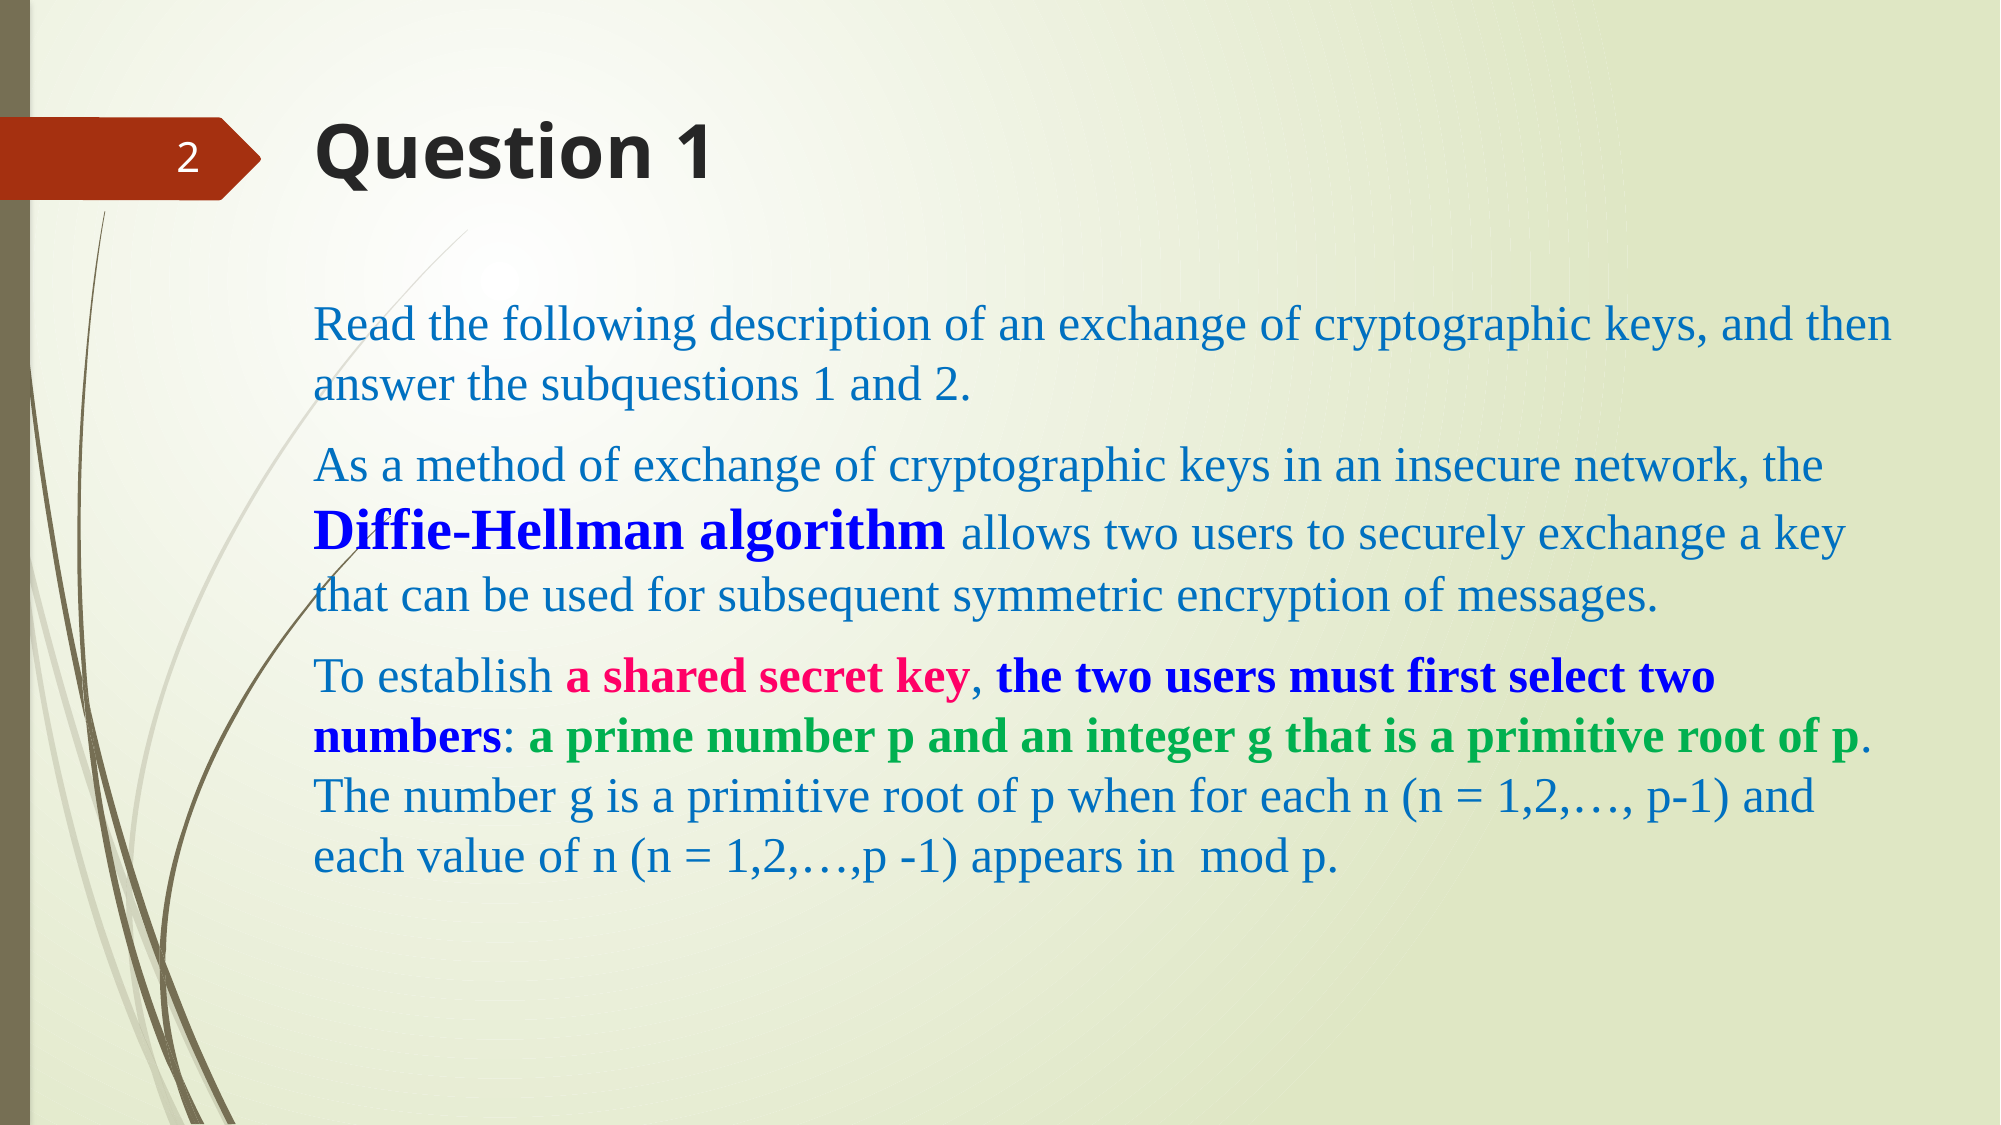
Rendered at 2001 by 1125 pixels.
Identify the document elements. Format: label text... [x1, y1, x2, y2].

title Question 1 [298, 96, 1760, 229]
slide_number 2 [87, 129, 216, 190]
